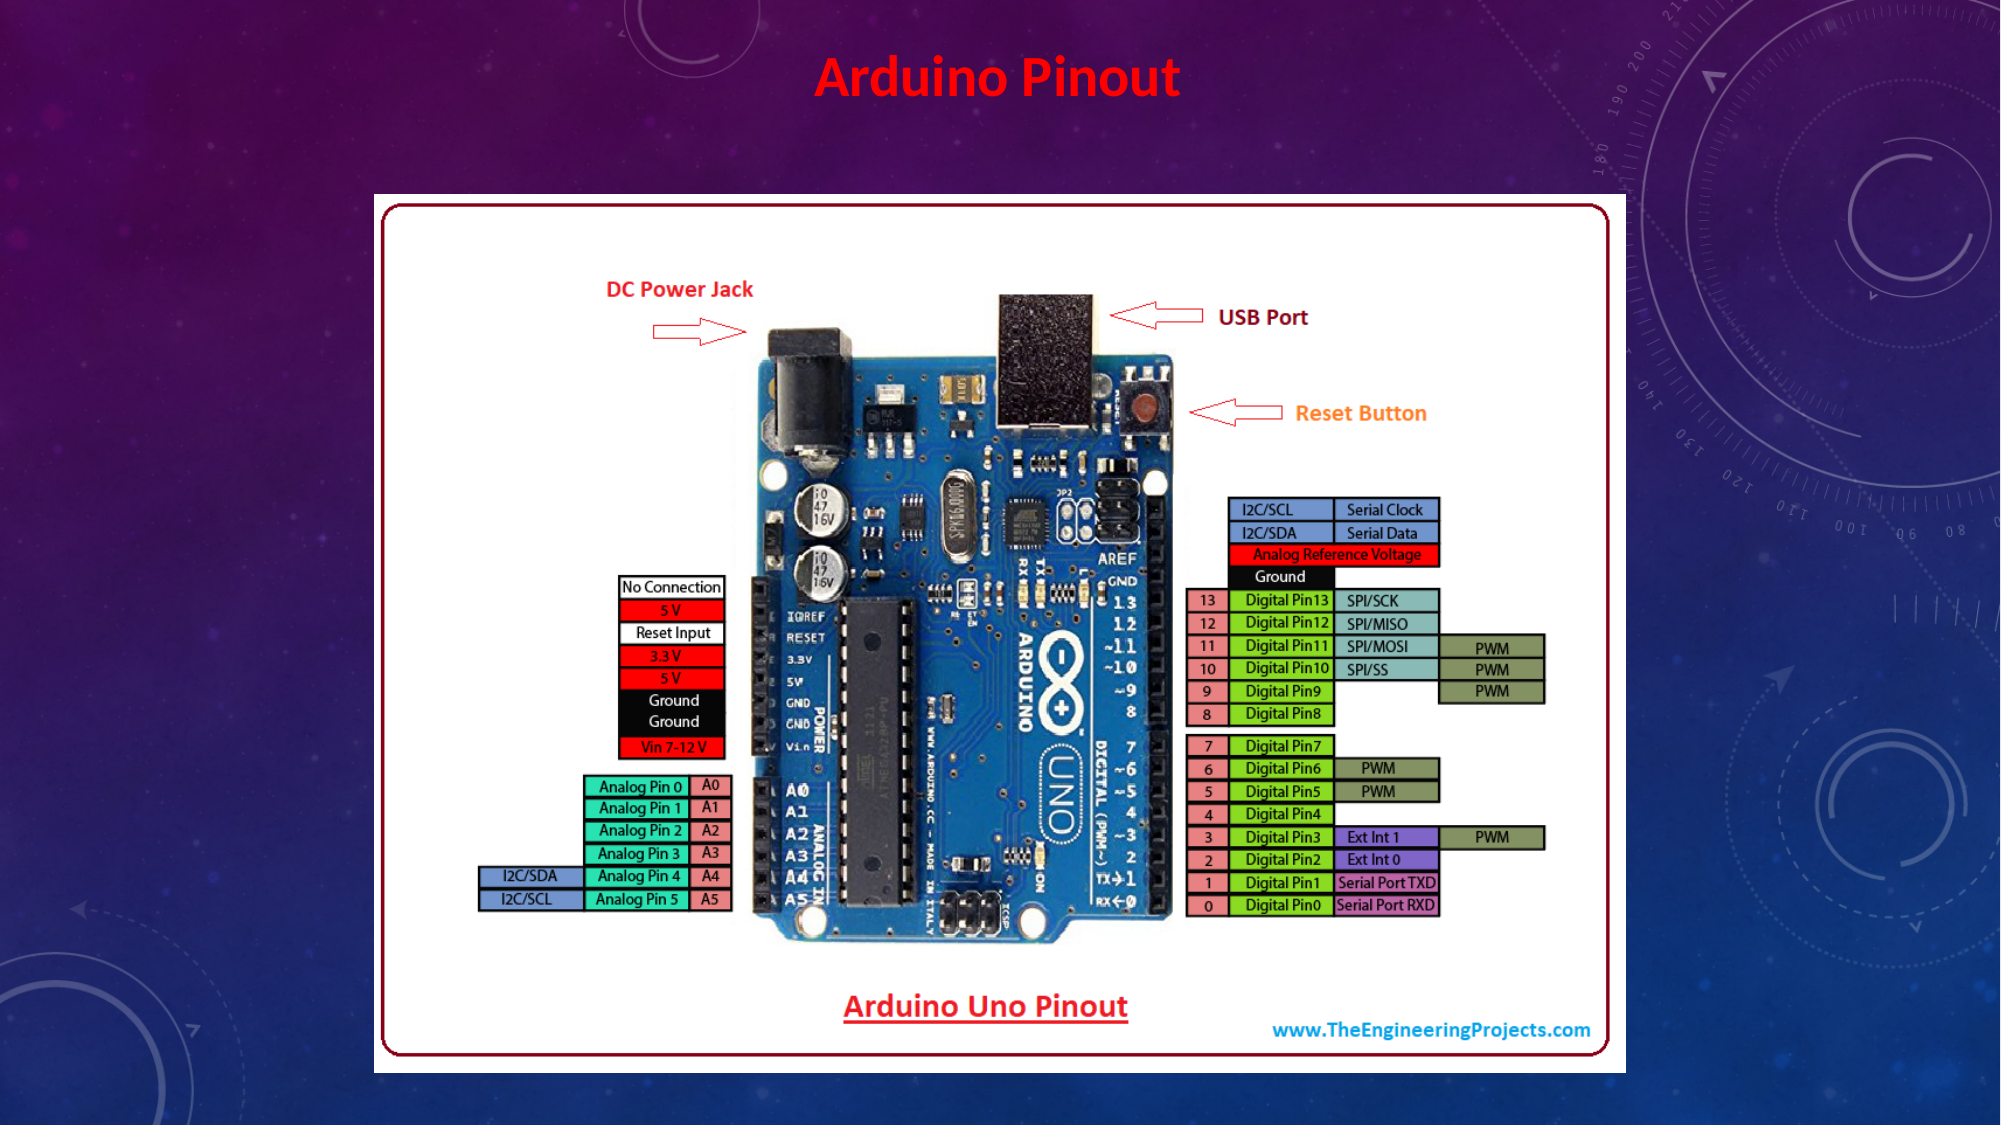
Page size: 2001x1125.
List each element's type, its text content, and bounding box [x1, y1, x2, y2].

text_box Arduino Pinout [799, 30, 1201, 116]
picture [0, 0, 2001, 1125]
